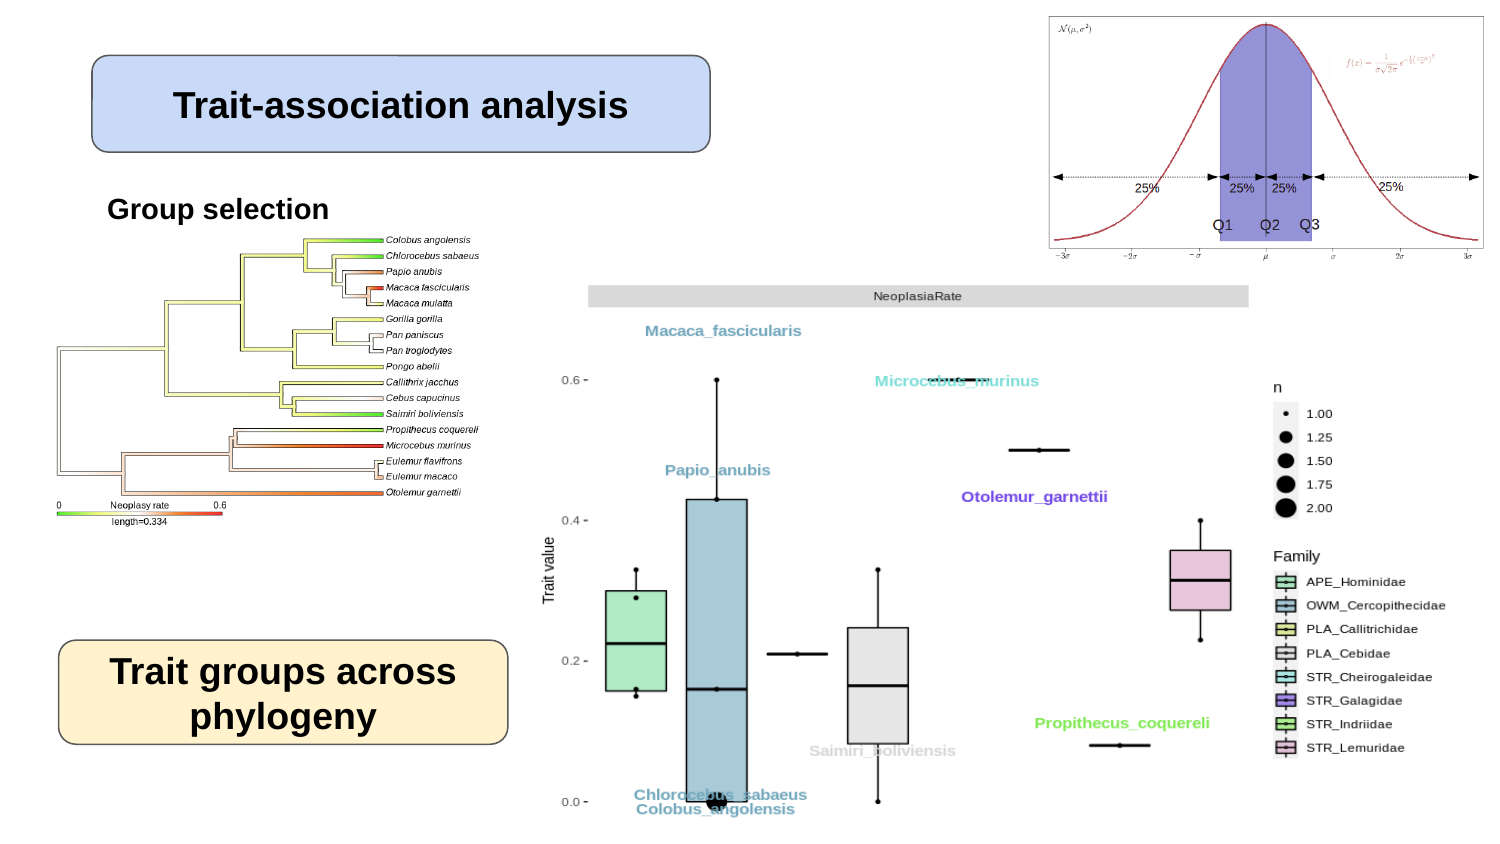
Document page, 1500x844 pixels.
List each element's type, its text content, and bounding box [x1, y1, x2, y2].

text_box Trait groups across phylogeny [58, 640, 508, 745]
text_box Trait-association analysis [91, 55, 711, 153]
picture [37, 229, 1463, 844]
picture [1034, 0, 1500, 269]
text_box Group selection [92, 174, 710, 269]
